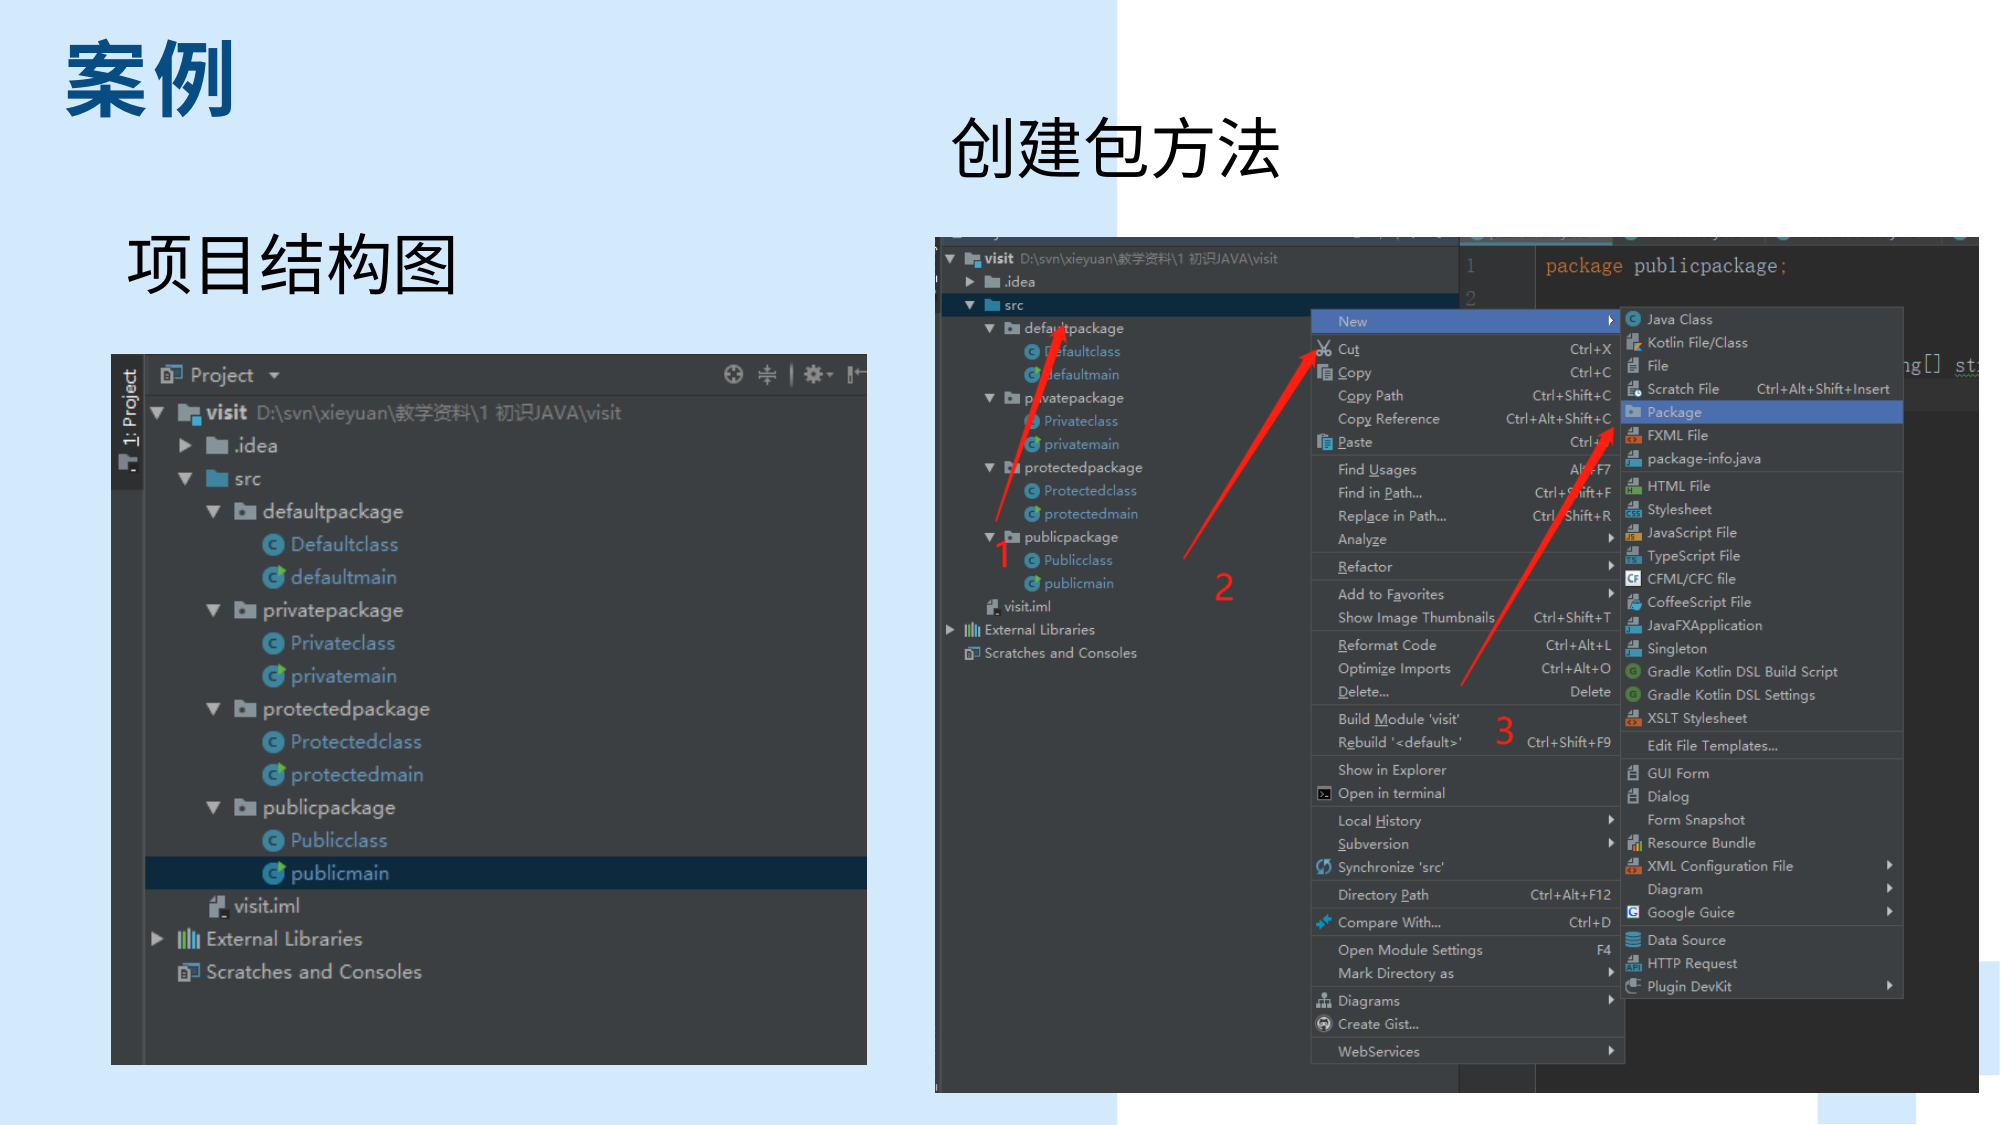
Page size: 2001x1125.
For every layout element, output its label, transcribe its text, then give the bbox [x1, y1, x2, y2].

text_box [0, 0, 1118, 1125]
text_box 创建包方法 [935, 99, 1299, 194]
text_box 案例 [49, 0, 1312, 135]
text_box [1817, 1093, 1917, 1125]
picture [935, 237, 1979, 1093]
text_box 项目结构图 [111, 215, 475, 310]
picture [111, 354, 867, 1065]
text_box [1979, 960, 2000, 1076]
